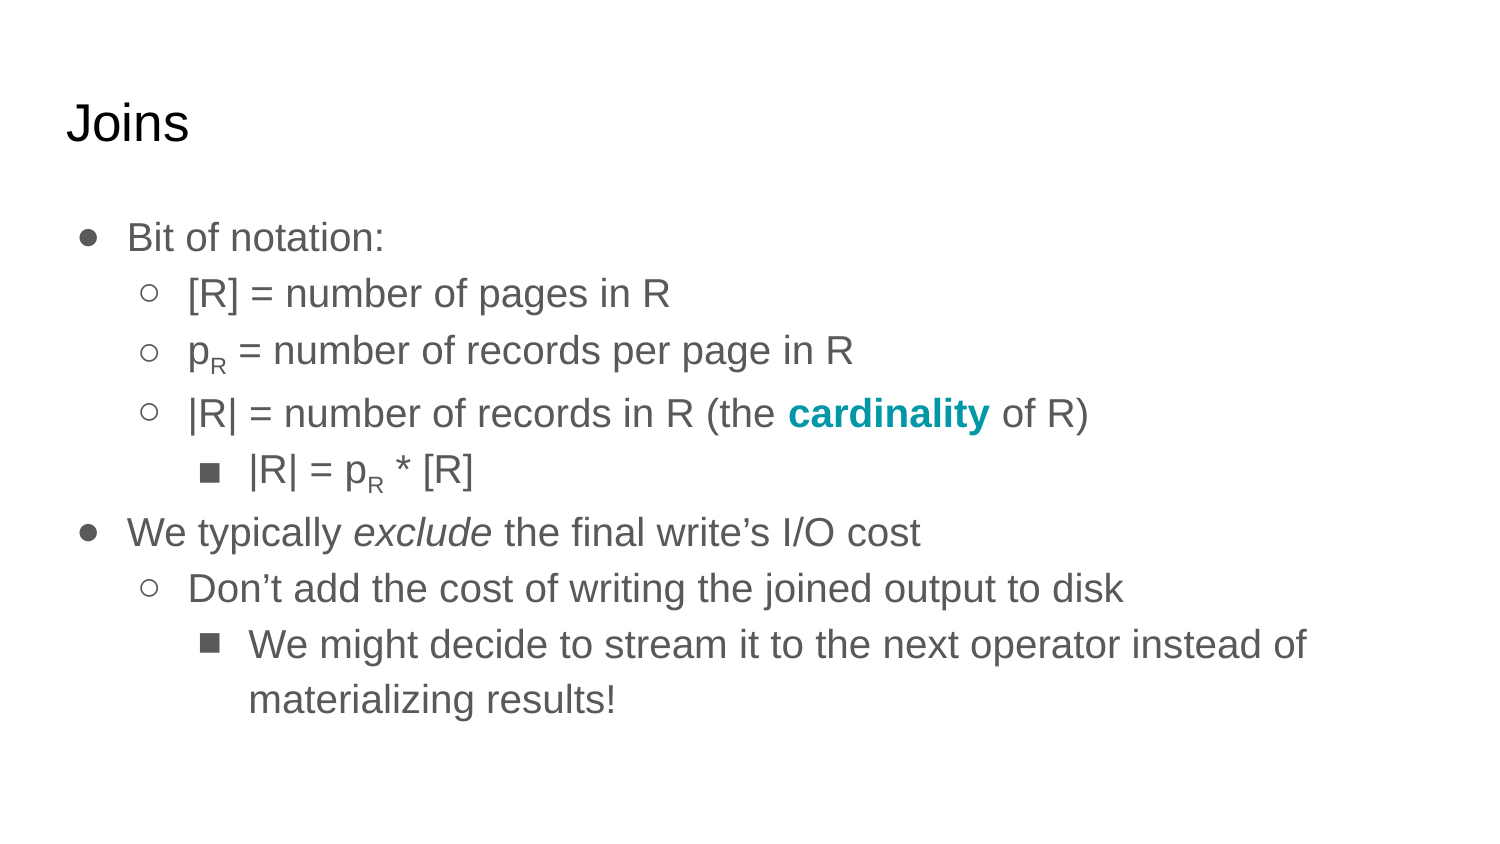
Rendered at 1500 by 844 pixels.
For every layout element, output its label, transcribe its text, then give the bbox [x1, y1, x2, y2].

title Joins [51, 72, 1449, 167]
list Bit of notation: [R] = number of pages in R pR = number of records per page in R |R| = number of records in R (the cardinality of R) |R| = pR * [R] We typically exclude the final write’s I/O cost Don’t add the cost of writing the joined output to disk We might decide to stream it to the next operator instead of materializing results! [51, 189, 1449, 740]
